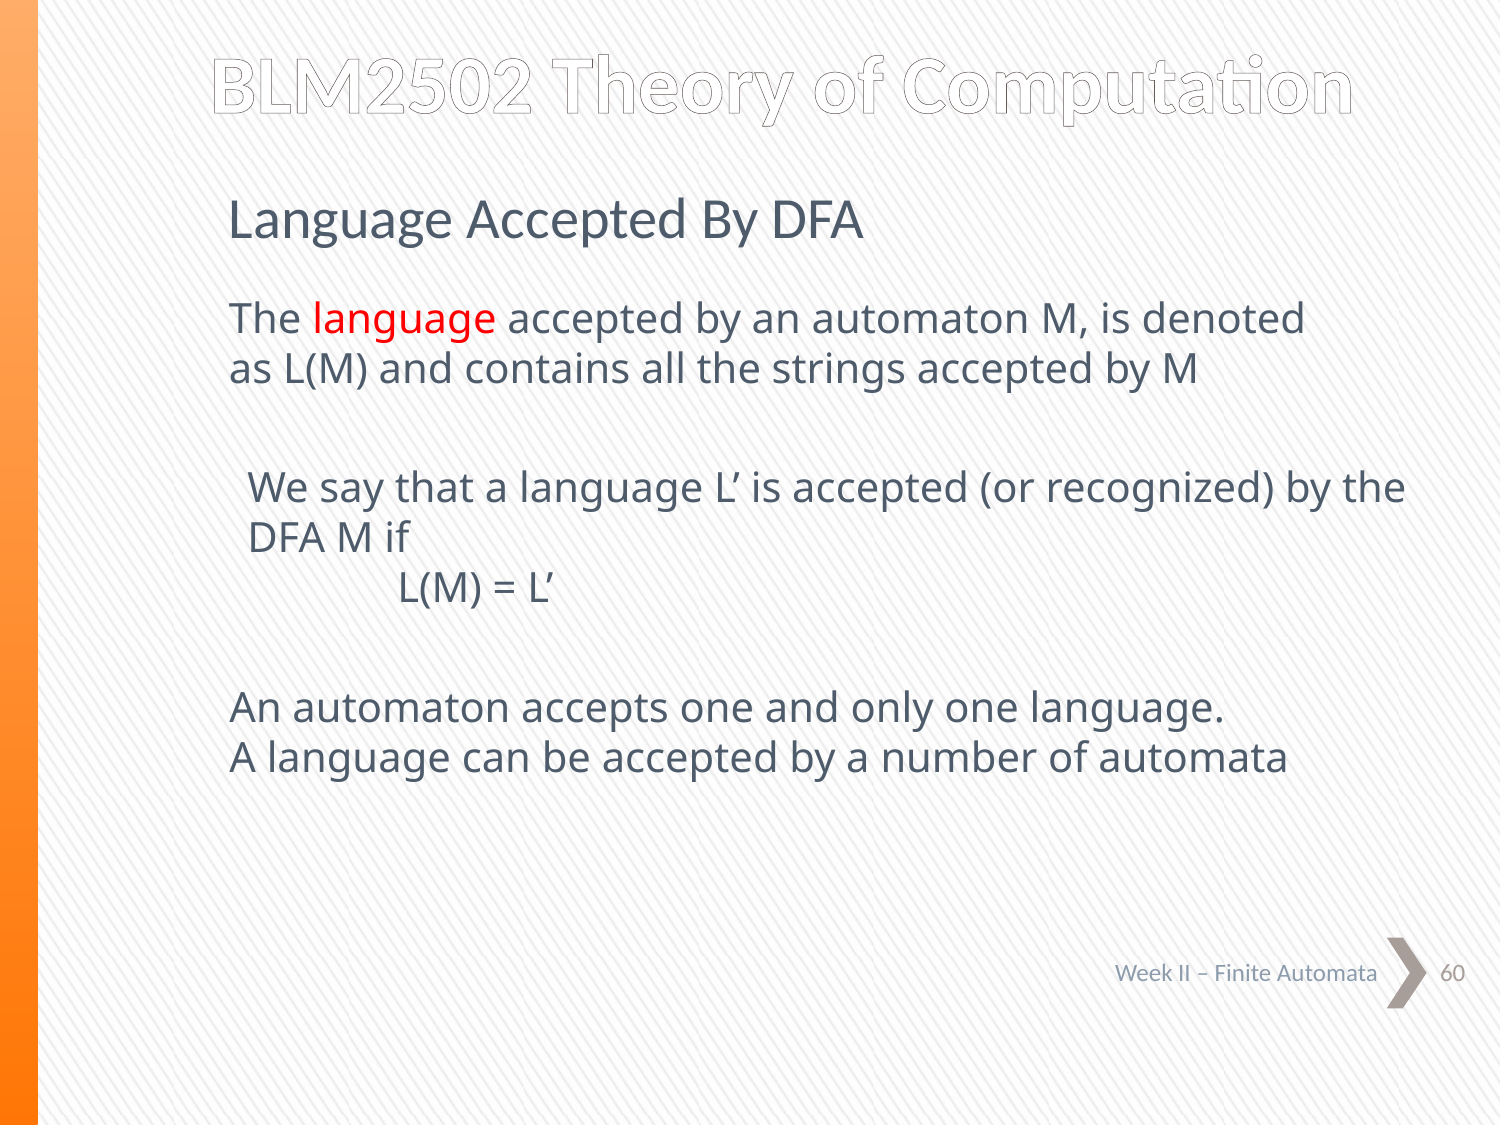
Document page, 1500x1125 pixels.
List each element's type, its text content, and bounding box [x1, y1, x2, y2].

text_box The language accepted by an automaton M, is denoted as L(M) and contains all the strings accepted by M [214, 284, 1360, 399]
text_box BLM2502 Theory of Computation [194, 54, 1383, 138]
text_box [0, 281, 37, 285]
footer Week II – Finite Automata [218, 952, 1394, 990]
text_box We say that a language L’ is accepted (or recognized) by the DFA M if L(M) = L’ [232, 453, 1432, 619]
slide_number 60 [1425, 941, 1488, 1002]
text_box An automaton accepts one and only one language. A language can be accepted by a number of automata [214, 673, 1304, 789]
text_box Language Accepted By DFA [214, 172, 1360, 258]
